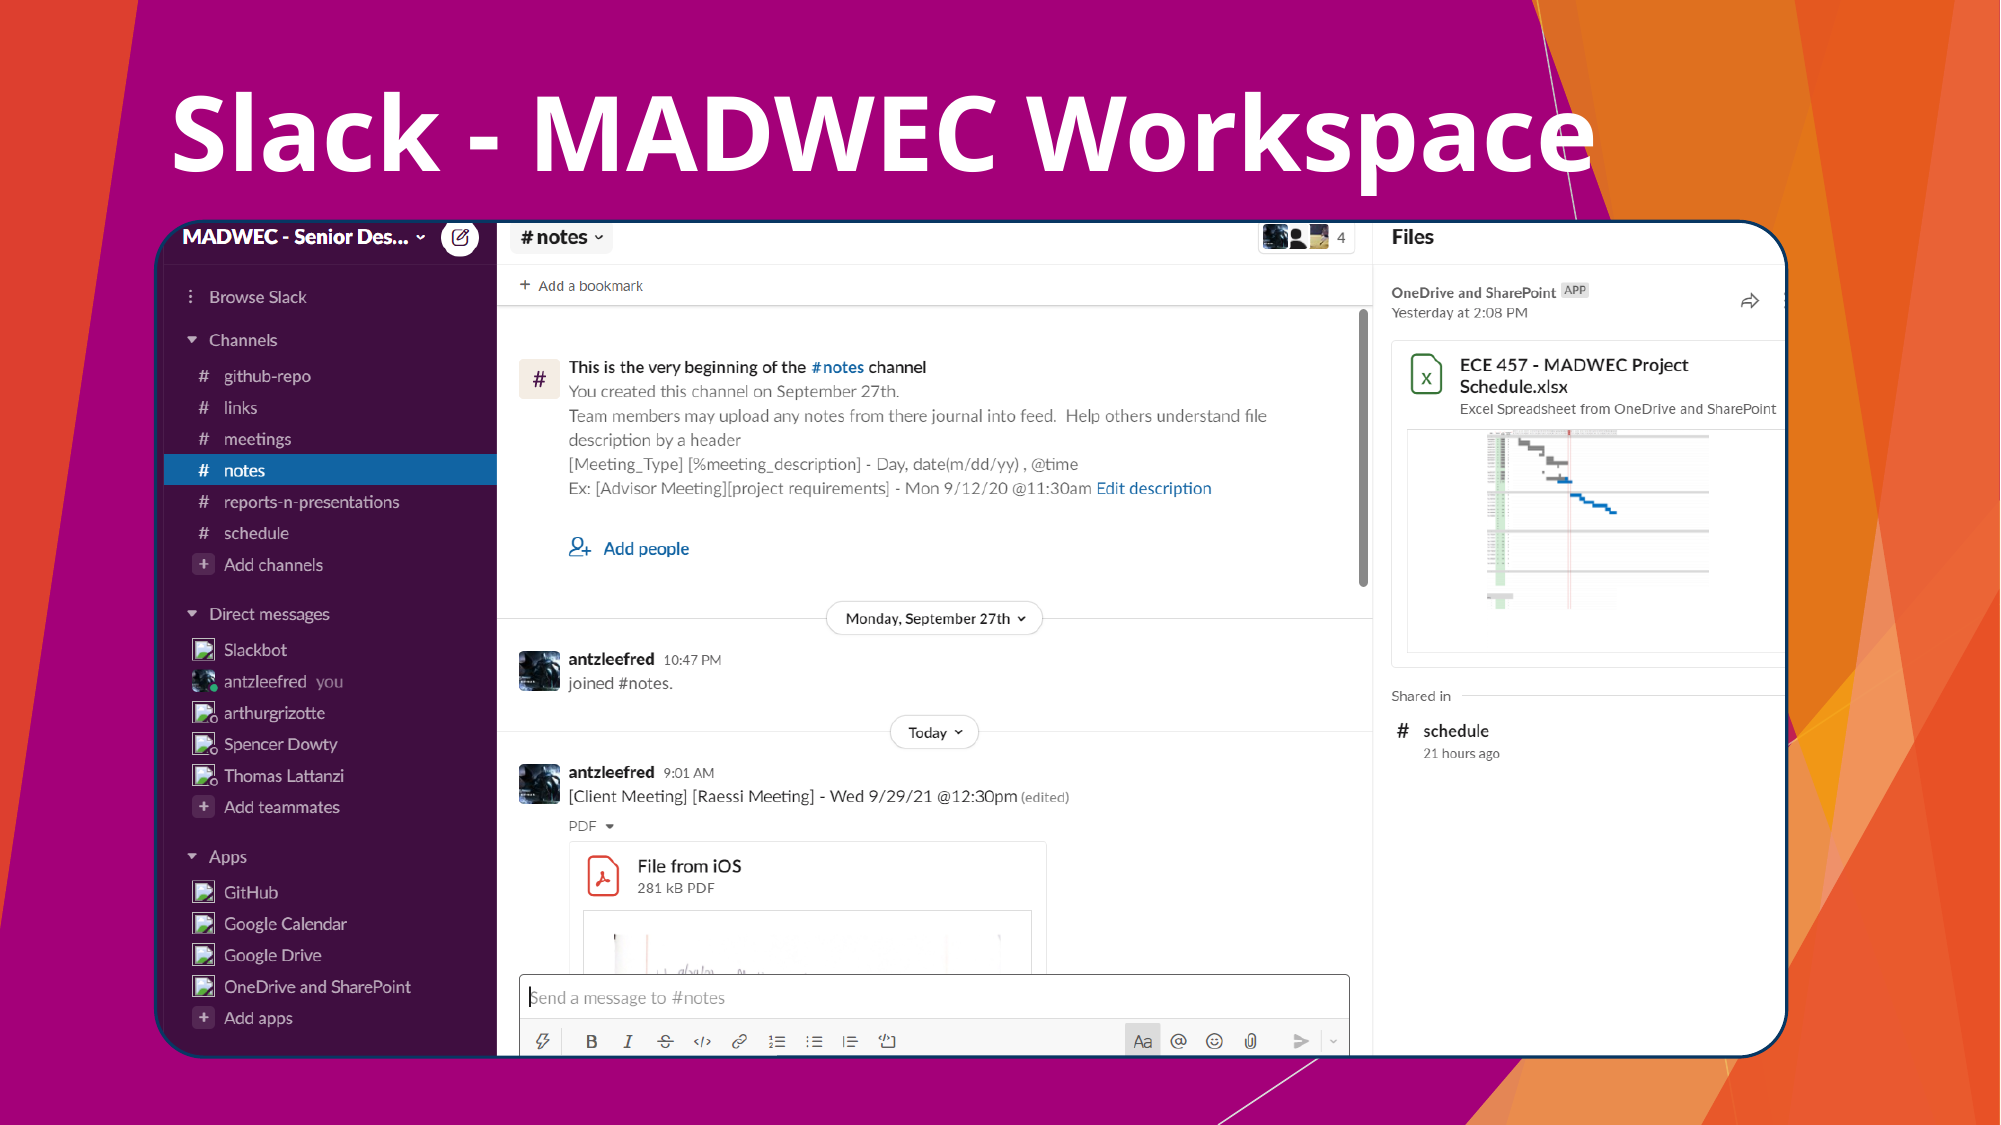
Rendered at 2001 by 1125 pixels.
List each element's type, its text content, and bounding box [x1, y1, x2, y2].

text_box Slack - MADWEC Workspace [155, 52, 1923, 208]
picture [155, 221, 1787, 1058]
